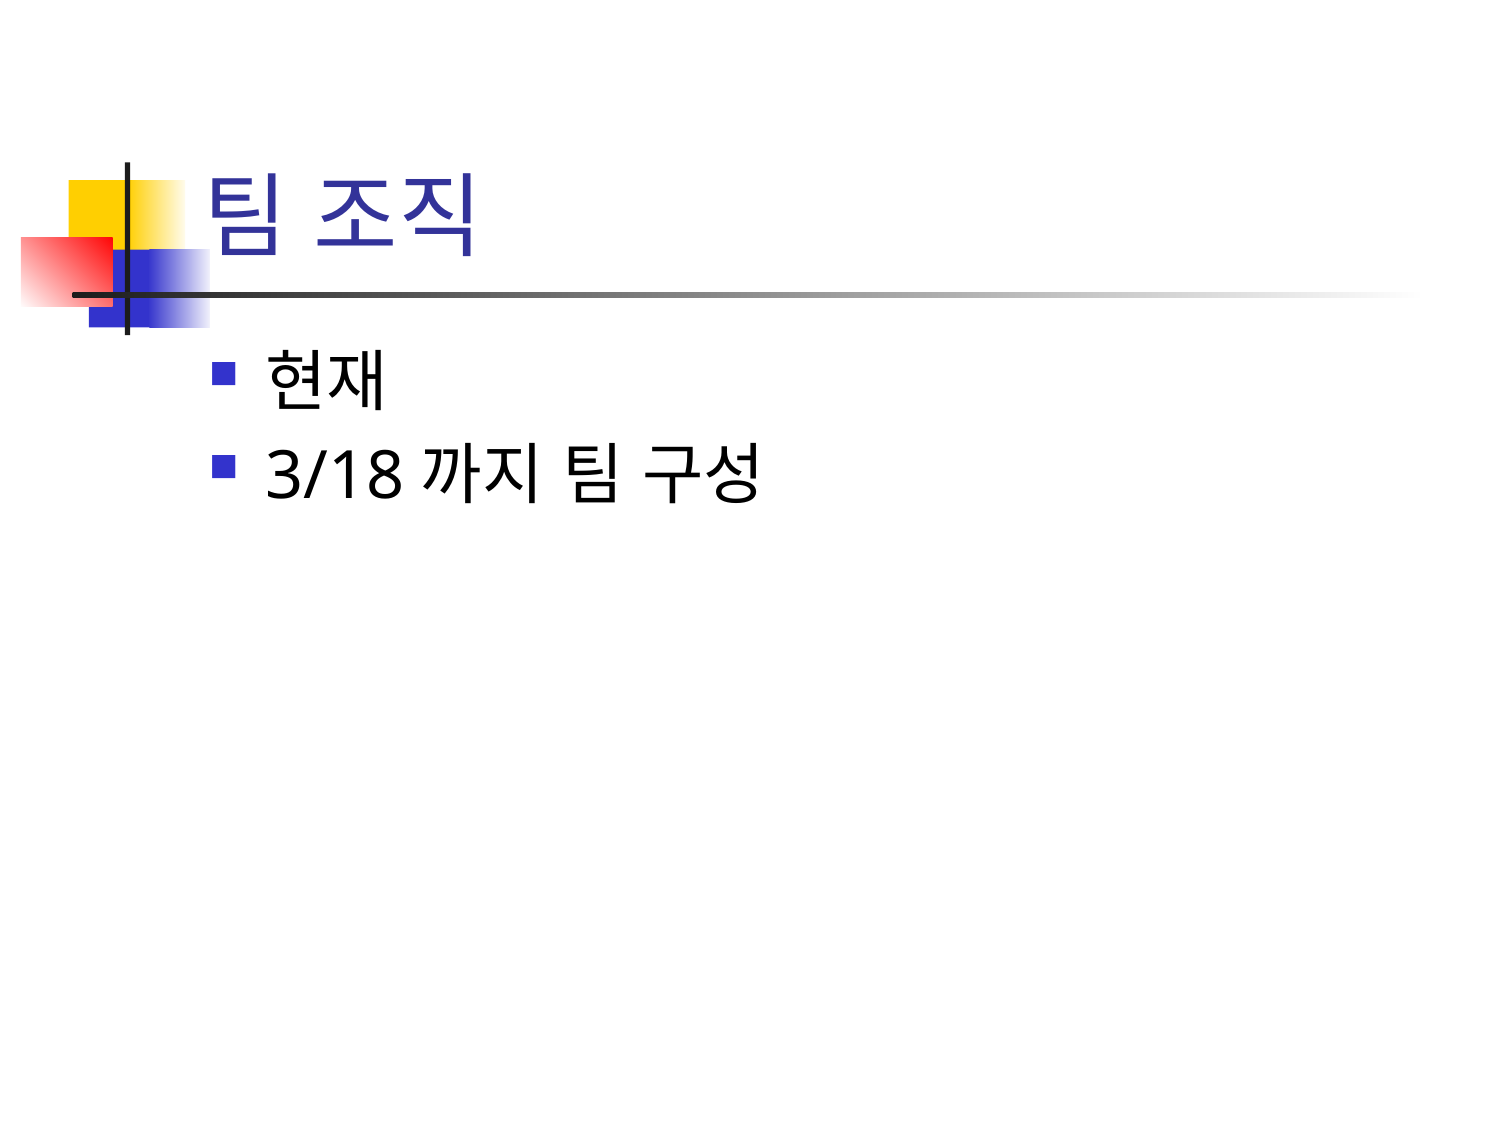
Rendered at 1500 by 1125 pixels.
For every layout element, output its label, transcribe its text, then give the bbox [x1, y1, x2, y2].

title 팀 조직 [188, 35, 1468, 275]
list 현재 3/18까지 팀 구성 [193, 331, 1469, 1006]
